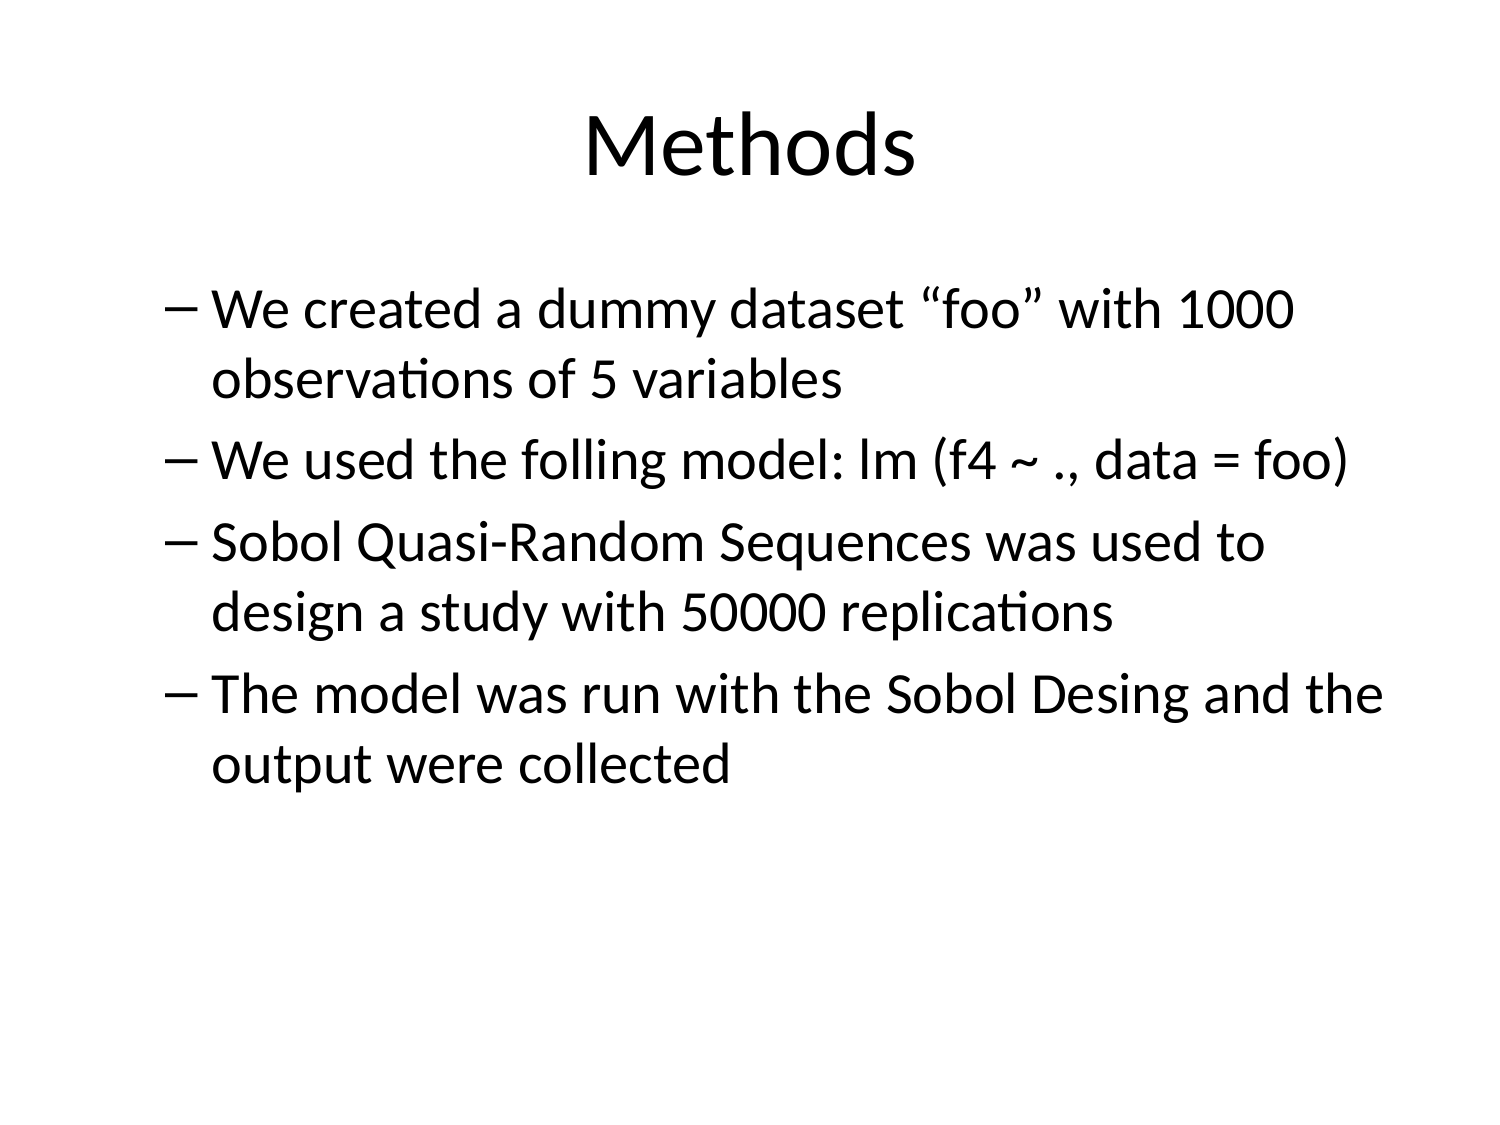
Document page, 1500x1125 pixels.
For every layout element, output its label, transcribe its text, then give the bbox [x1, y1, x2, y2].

title Methods [75, 45, 1425, 233]
list We created a dummy dataset “foo” with 1000 observations of 5 variables We used the folling model: lm (f4 ~ ., data = foo) Sobol Quasi-Random Sequences was used to design a study with 50000 replications The model was run with the Sobol Desing and the output were collected [75, 262, 1425, 1005]
